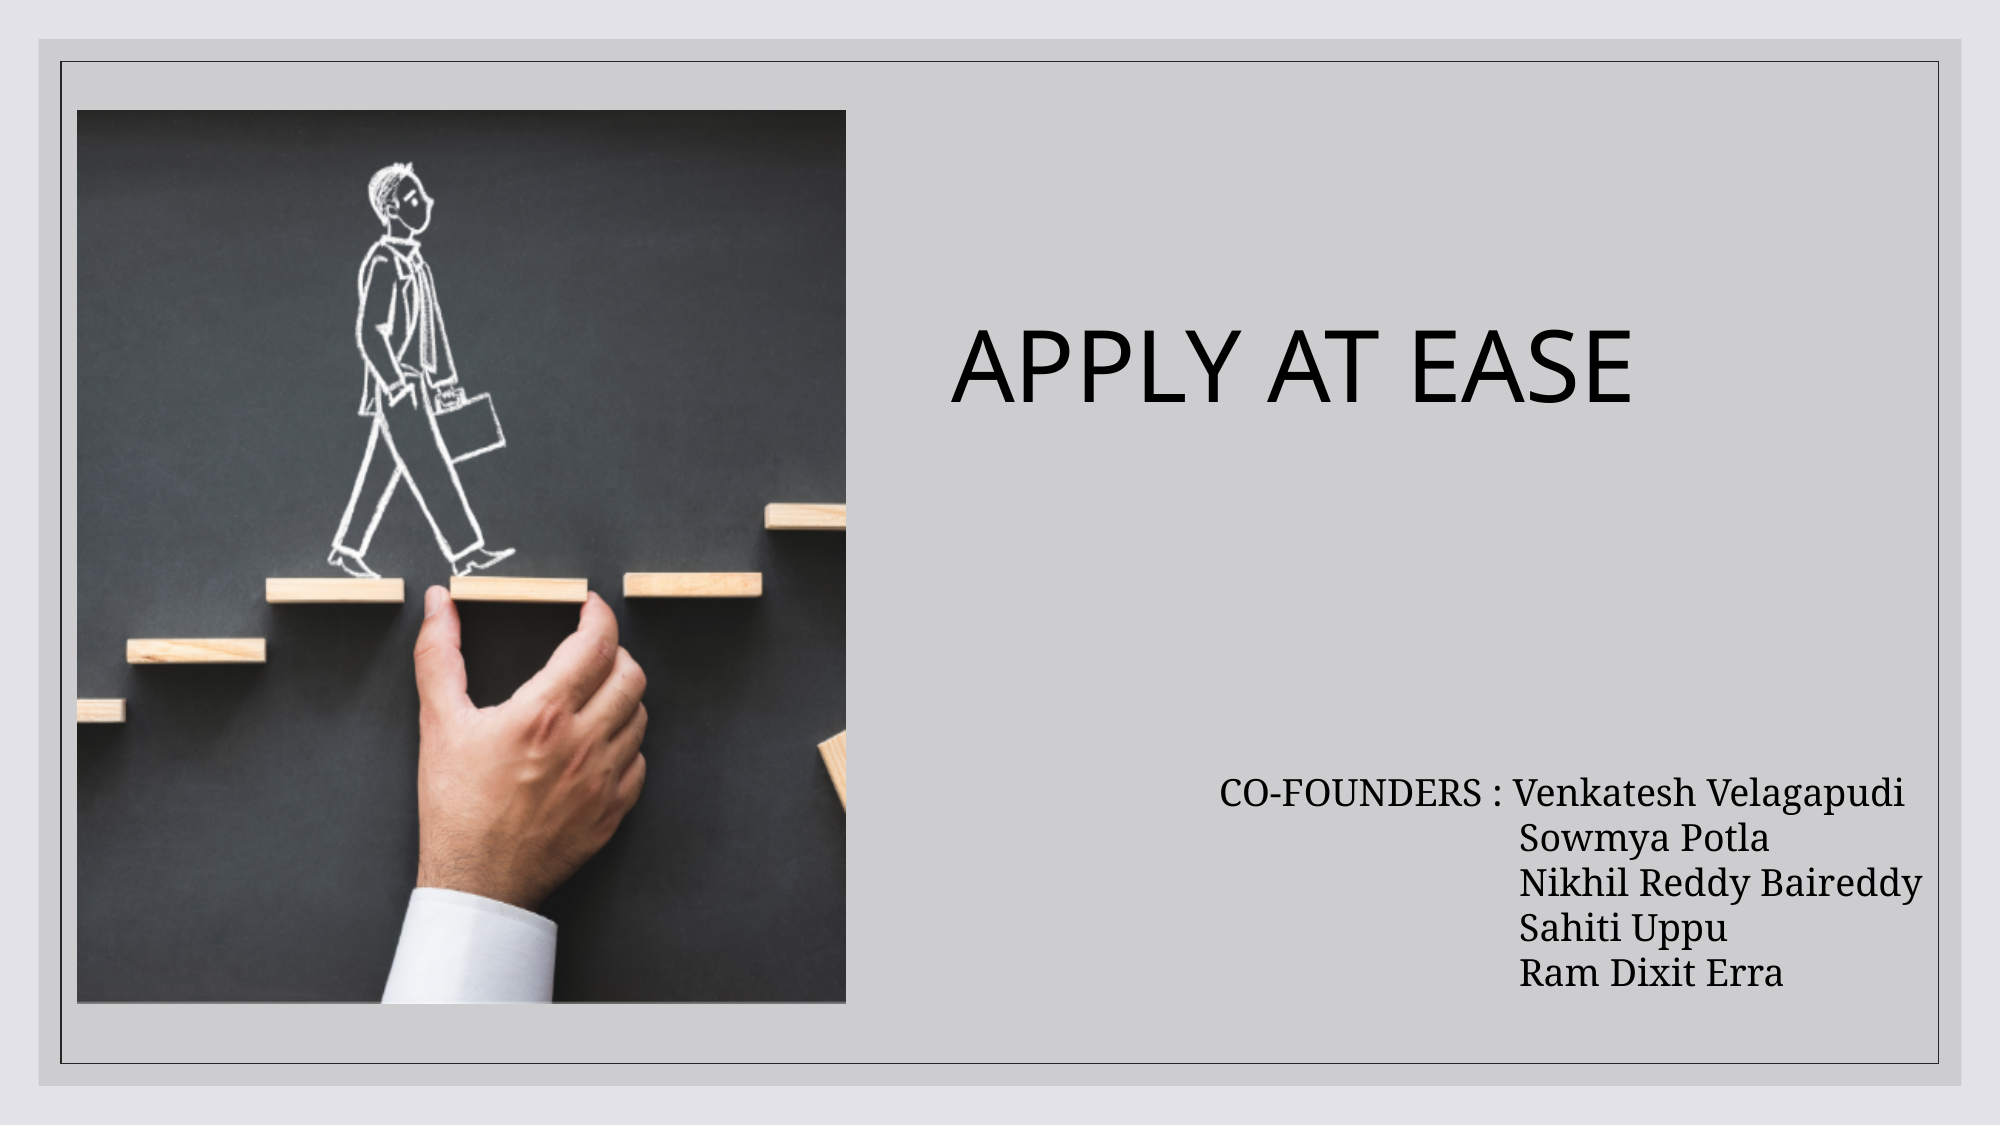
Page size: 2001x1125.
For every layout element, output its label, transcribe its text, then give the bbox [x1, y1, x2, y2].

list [77, 110, 846, 1004]
text_box CO-FOUNDERS : Venkatesh Velagapudi Sowmya Potla Nikhil Reddy Baireddy Sahiti Uppu Ram Dixit Erra [1204, 761, 1973, 1002]
text_box APPLY AT EASE [936, 295, 1894, 431]
